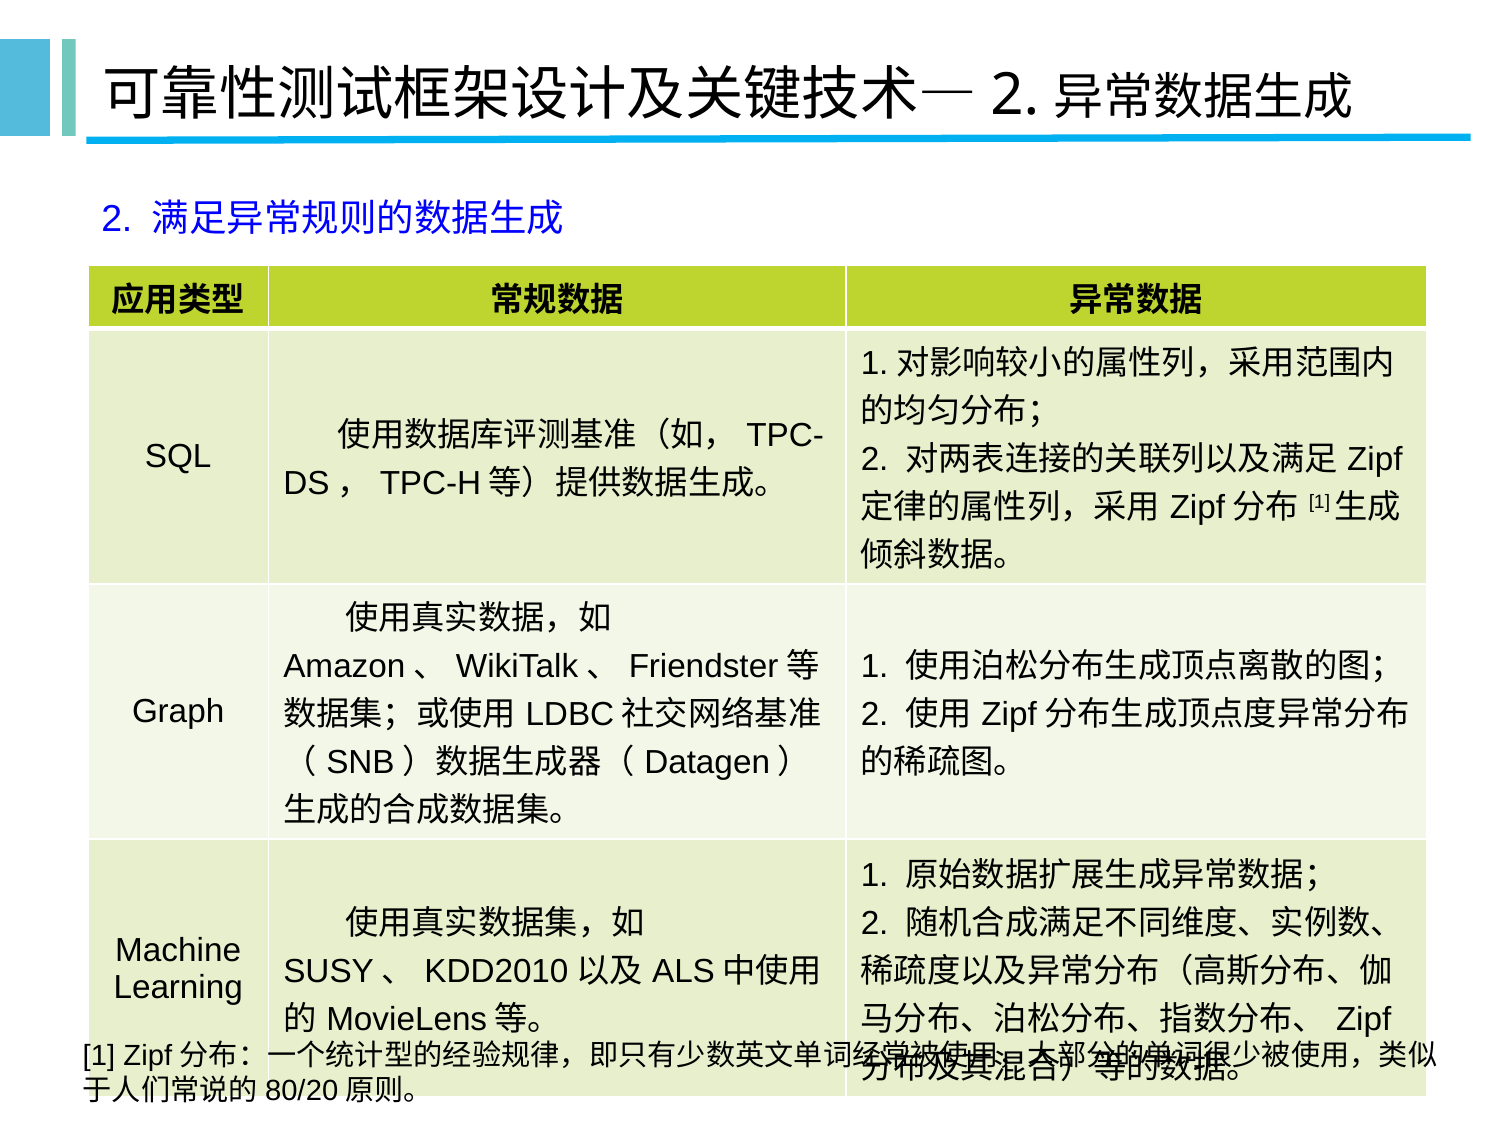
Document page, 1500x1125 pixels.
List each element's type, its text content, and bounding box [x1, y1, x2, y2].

title 可靠性测试框架设计及关键技术—2.异常数据生成 [87, 39, 1426, 136]
table_cell 使用数据库评测基准（如，TPC-DS，TPC-H等）提供数据生成。 [269, 331, 845, 583]
table_cell 使用真实数据，如Amazon、WikiTalk、Friendster等数据集；或使用LDBC社交网络基准（SNB）数据生成器（Datagen）生成的合成数据集。 [269, 585, 845, 838]
table_header 常规数据 [269, 266, 845, 326]
text_box 2. 满足异常规则的数据生成 [86, 186, 1471, 247]
table_header 异常数据 [847, 266, 1426, 326]
table_cell Graph [89, 585, 268, 838]
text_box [86, 137, 1471, 141]
table_header 应用类型 [89, 266, 268, 326]
table_cell 1. 原始数据扩展生成异常数据； 2. 随机合成满足不同维度、实例数、稀疏度以及异常分布（高斯分布、伽马分布、泊松分布、指数分布、Zipf分布及其混合）等的数据。 [847, 840, 1426, 1028]
table_cell SQL [89, 331, 268, 583]
table_cell 使用真实数据集，如SUSY、KDD2010以及ALS中使用的MovieLens等。 [269, 840, 845, 1028]
table_cell Machine Learning [89, 840, 268, 1028]
table_cell 1. 使用泊松分布生成顶点离散的图； 2. 使用Zipf分布生成顶点度异常分布的稀疏图。 [847, 585, 1426, 838]
table_cell 1.对影响较小的属性列，采用范围内的均匀分布； 2. 对两表连接的关联列以及满足Zipf定律的属性列，采用Zipf分布[1]生成倾斜数据。 [847, 331, 1426, 583]
text_box [1] Zipf分布：一个统计型的经验规律，即只有少数英文单词经常被使用，大部分的单词很少被使用，类似于人们常说的80/20原则。 [68, 1028, 1471, 1114]
